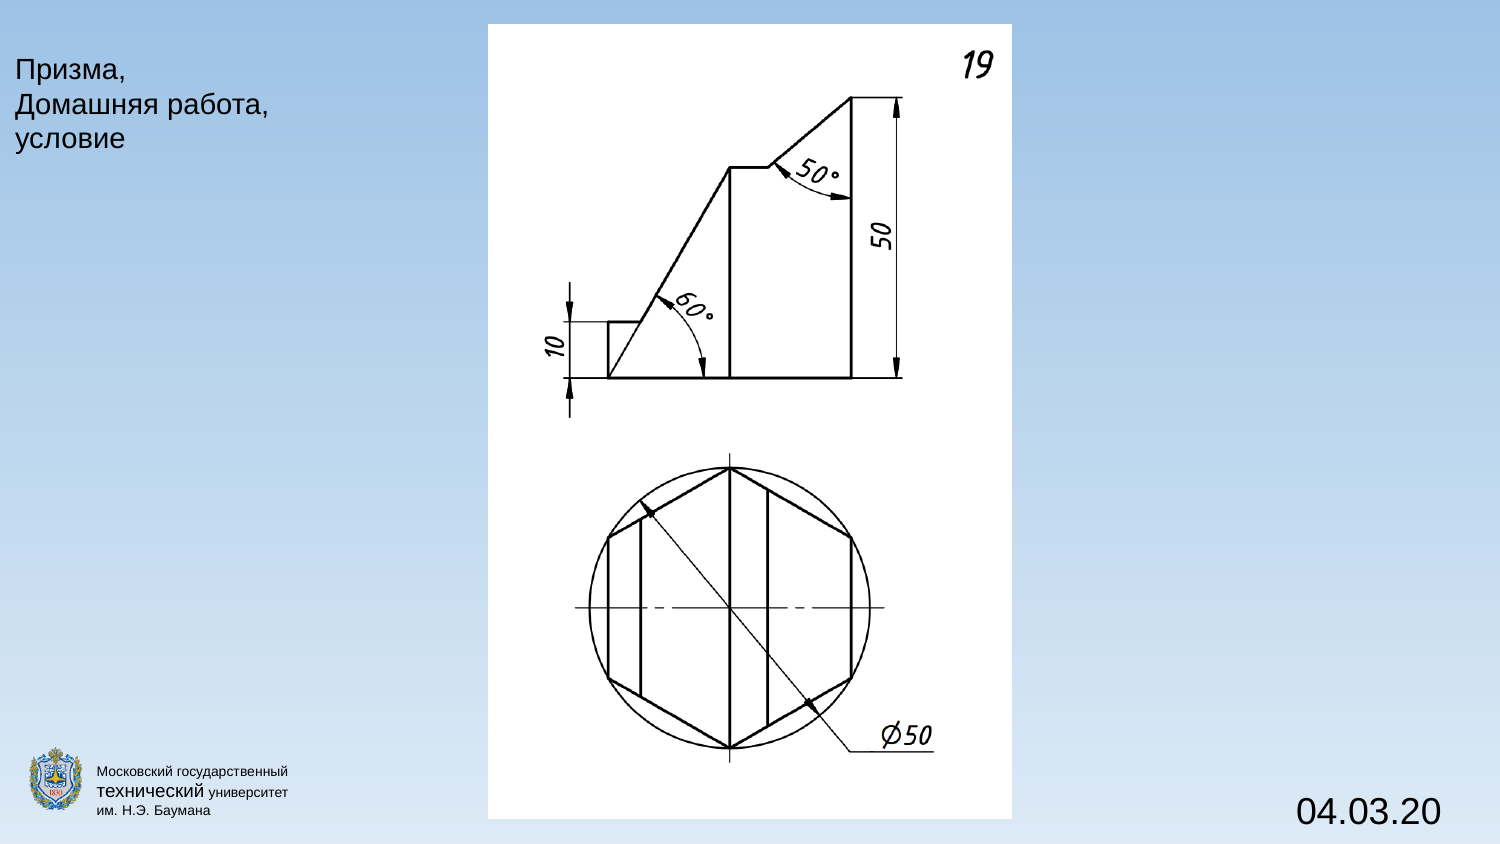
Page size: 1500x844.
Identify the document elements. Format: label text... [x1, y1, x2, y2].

text_box 04.03.20 [1281, 779, 1483, 840]
text_box Призма, Домашняя работа, условие [0, 42, 299, 216]
picture [29, 747, 82, 810]
picture [487, 24, 1012, 819]
